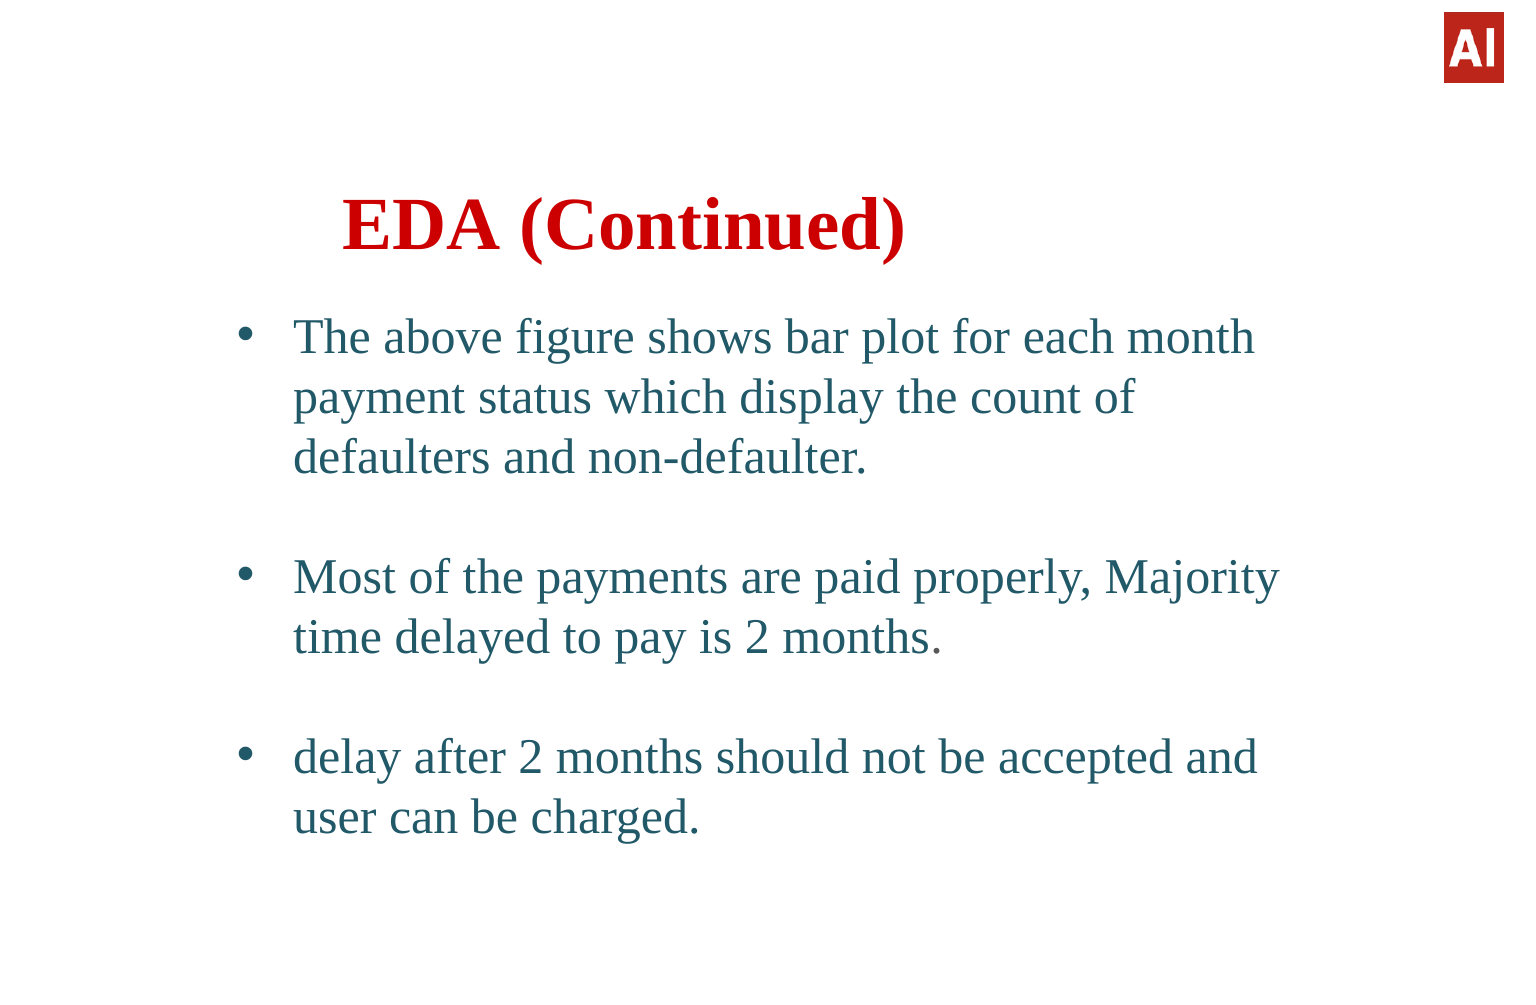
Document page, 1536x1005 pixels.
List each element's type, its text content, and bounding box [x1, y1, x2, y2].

picture [1444, 12, 1504, 83]
title EDA (Continued) [342, 174, 1217, 265]
list The above figure shows bar plot for each month payment status which display the count of defaulters and non-defaulter. Most of the payments are paid properly, Majority time delayed to pay is 2 months. delay after 2 months should not be accepted and user can be charged. [236, 303, 1298, 859]
